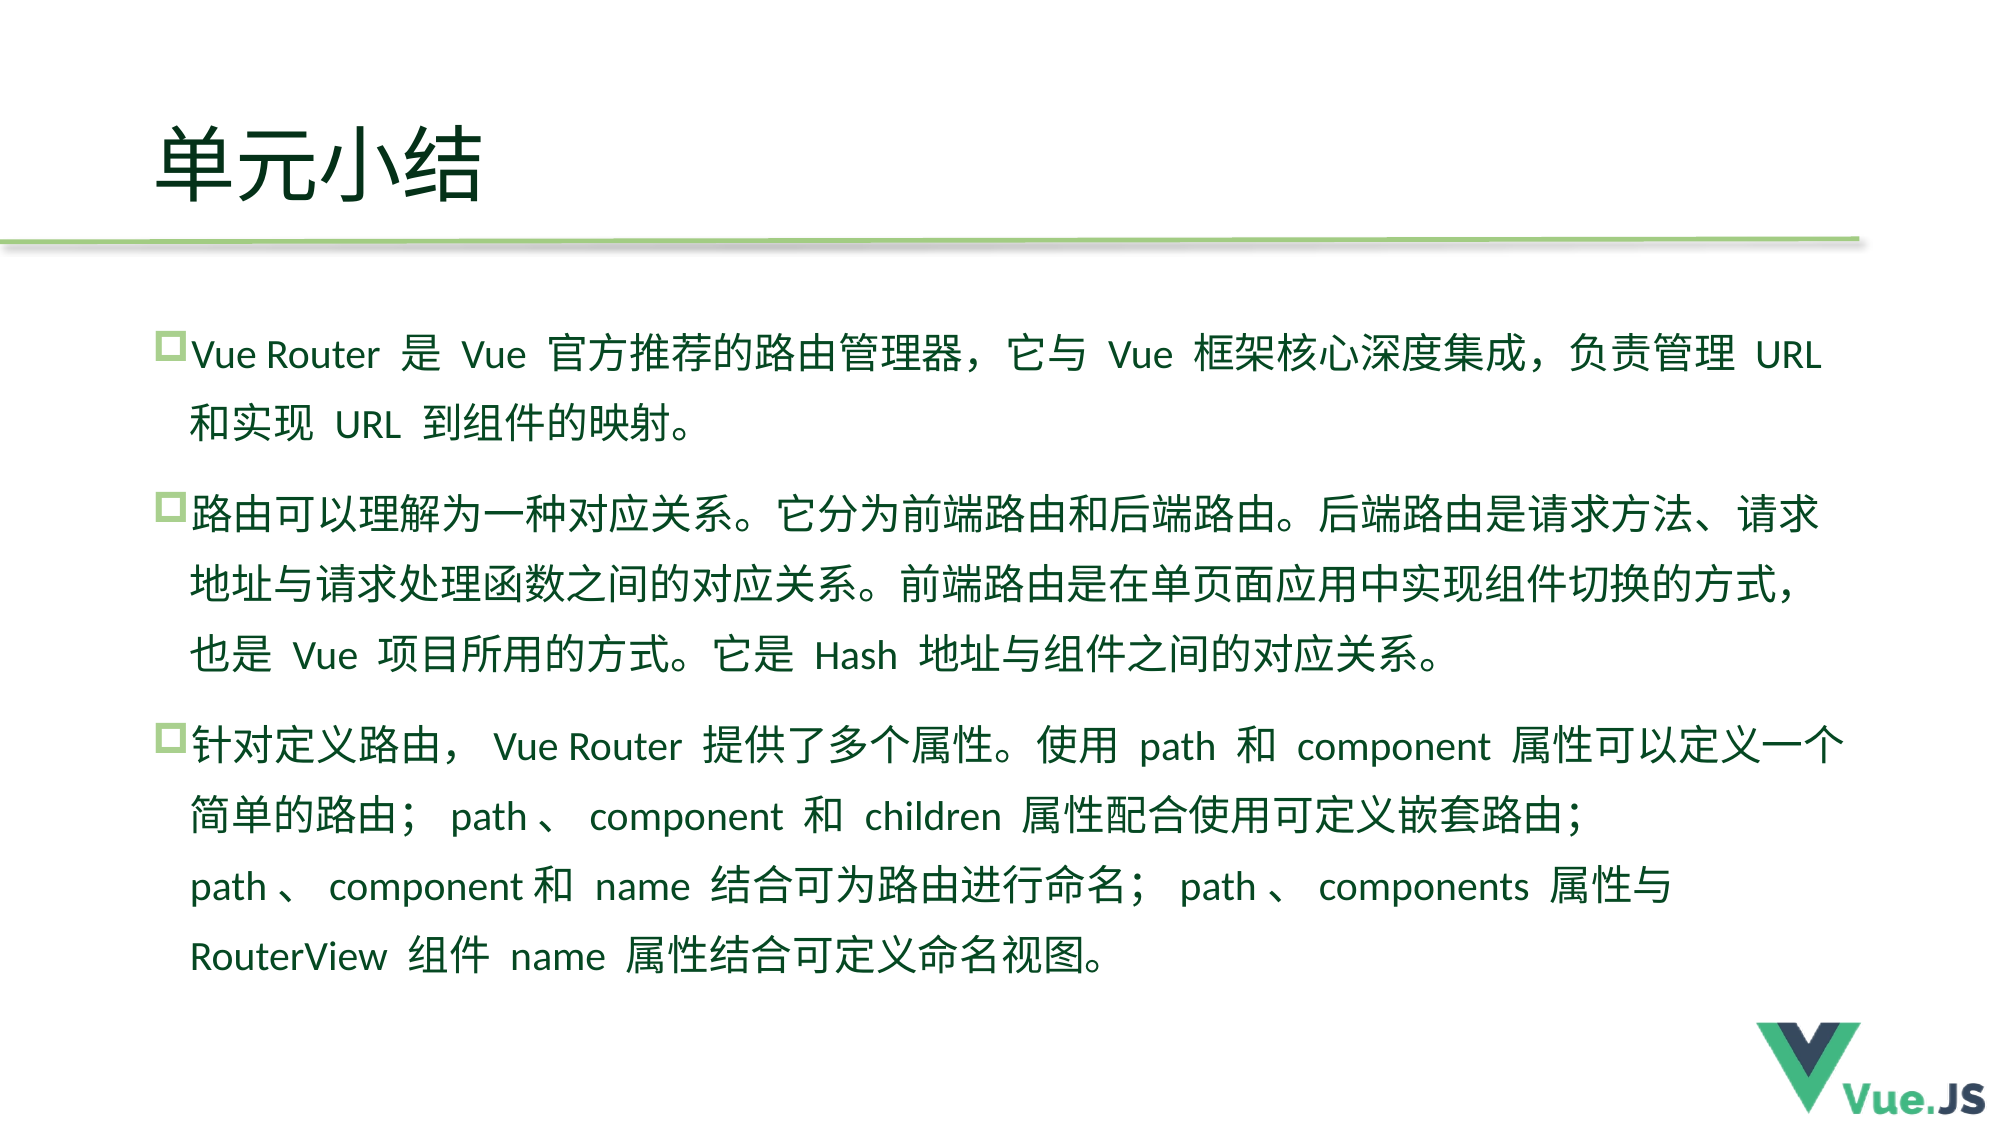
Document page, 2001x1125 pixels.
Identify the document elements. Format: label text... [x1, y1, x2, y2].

title 单元小结 [137, 59, 1863, 278]
list Vue Router 是 Vue 官方推荐的路由管理器，它与 Vue 框架核心深度集成，负责管理 URL和实现 URL 到组件的映射。 路由可以理解为一种对应关系。它分为前端路由和后端路由。后端路由是请求方法、请求地址与请求处理函数之间的对应关系。前端路由是在单页面应用中实现组件切换的方式，也是 Vue 项目所用的方式。它是 Hash 地址与组件之间的对应关系。 针对定义路由，Vue Router 提供了多个属性。使用 path 和 component 属性可以定义一个简单的路由；path、component 和 children 属性配合使用可定义嵌套路由；path、component和 name 结合可为路由进行命名；path、components 属性与 RouterView 组件 name 属性结合可定义命名视图。 [137, 299, 1863, 1043]
picture [1748, 1010, 2000, 1125]
